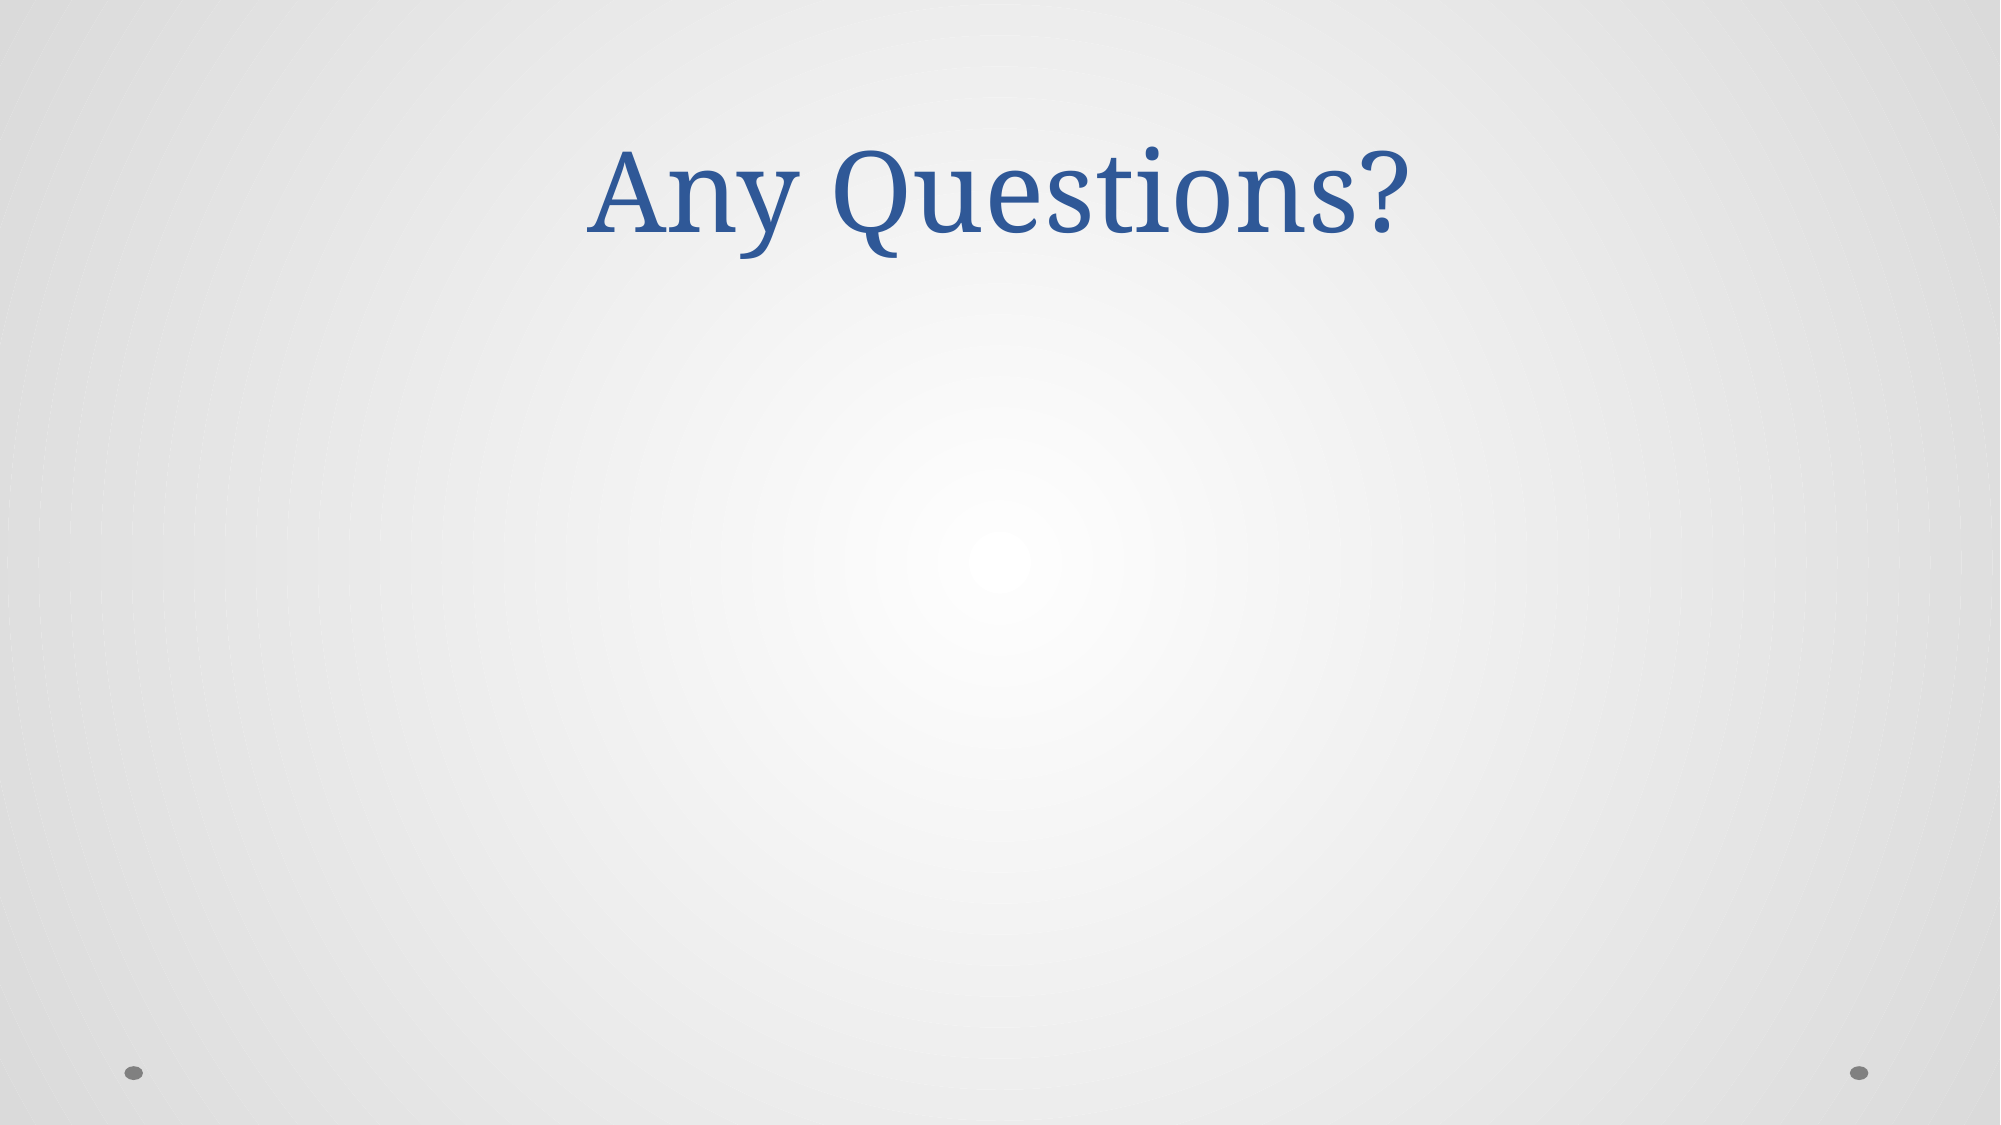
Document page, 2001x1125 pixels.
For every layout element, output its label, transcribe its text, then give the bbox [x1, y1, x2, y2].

title Any Questions? [99, 0, 1900, 263]
